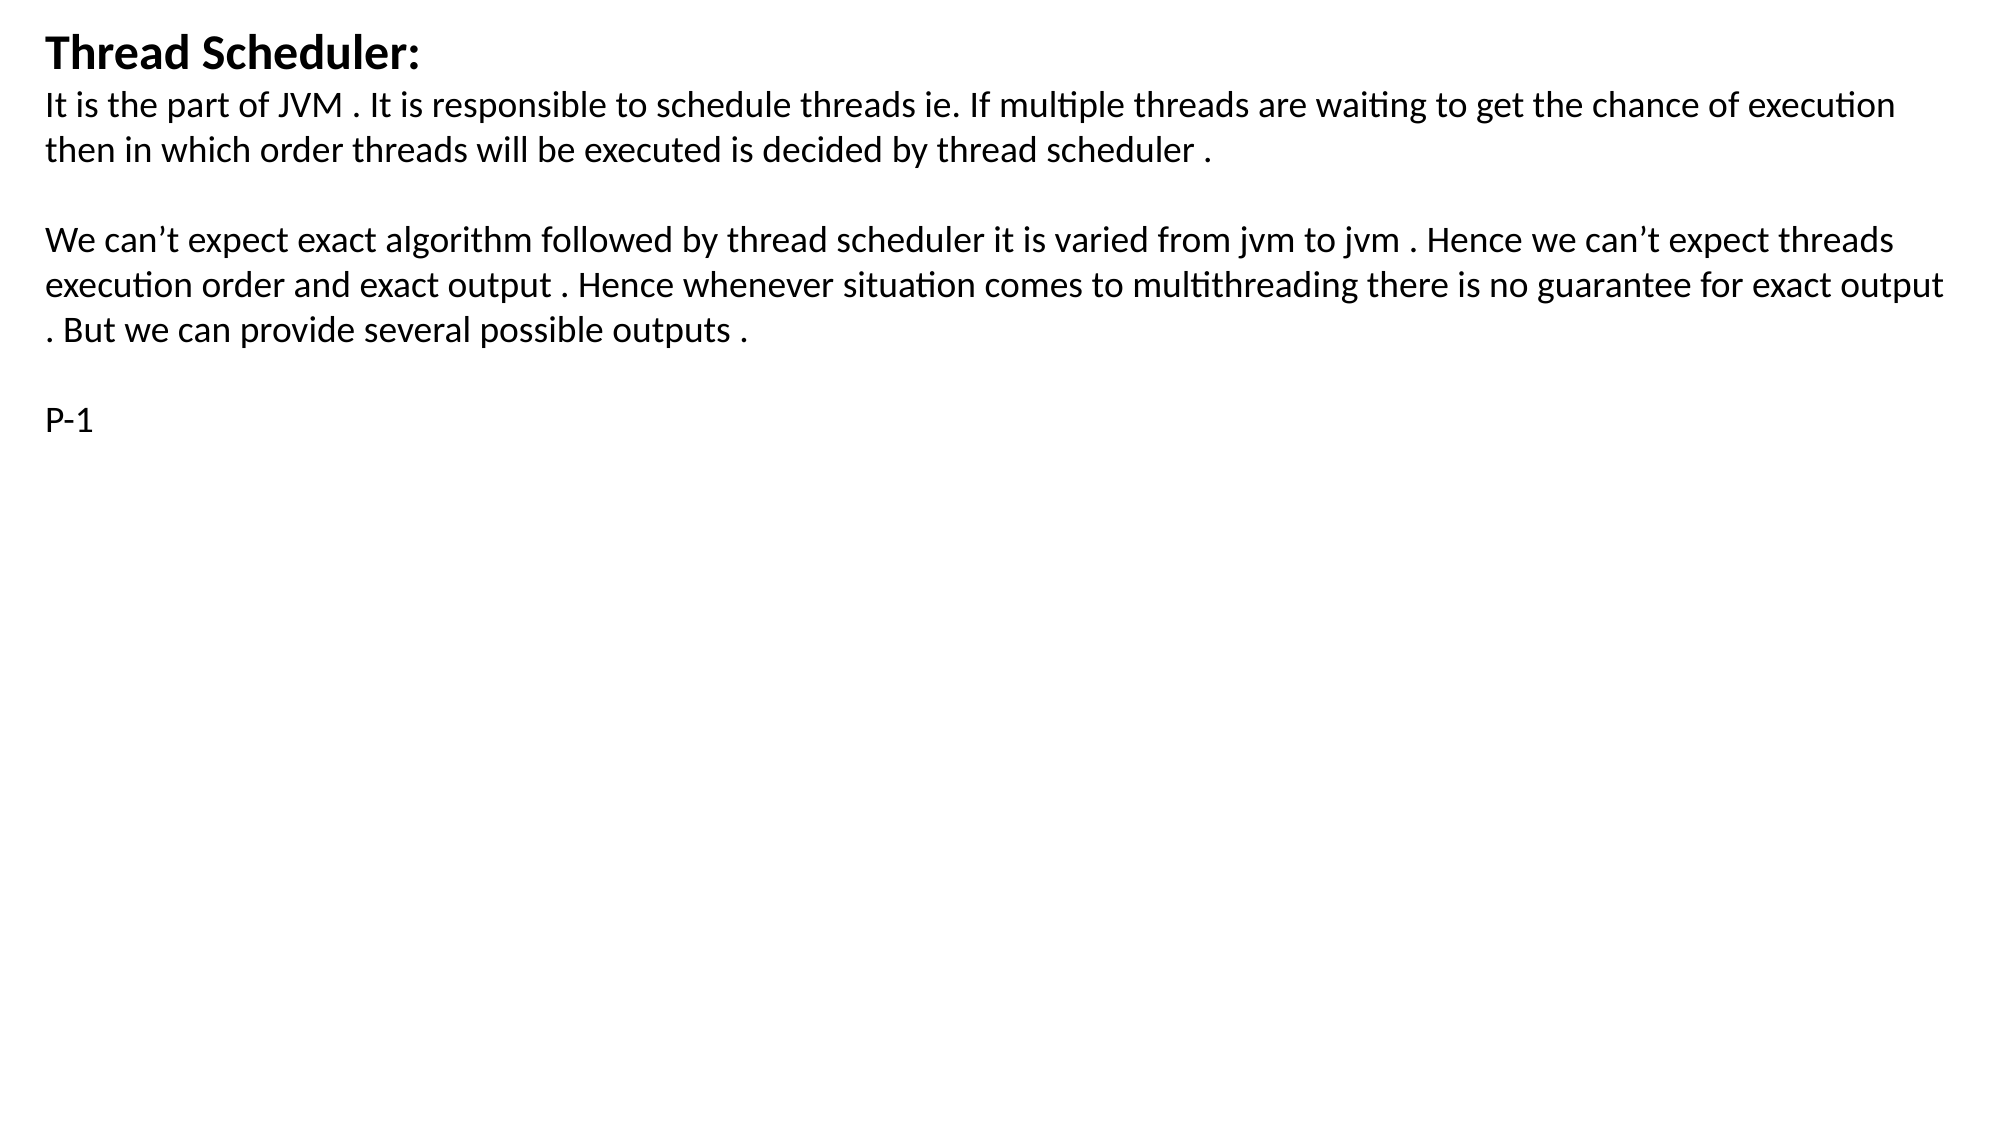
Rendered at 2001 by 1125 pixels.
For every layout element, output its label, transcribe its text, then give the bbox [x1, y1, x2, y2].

text_box Thread Scheduler: It is the part of JVM . It is responsible to schedule threads ie. If multiple threads are waiting to get the chance of execution then in which order threads will be executed is decided by thread scheduler . We can’t expect exact algorithm followed by thread scheduler it is varied from jvm to jvm . Hence we can’t expect threads execution order and exact output . Hence whenever situation comes to multithreading there is no guarantee for exact output . But we can provide several possible outputs . P-1 [30, 12, 1970, 493]
